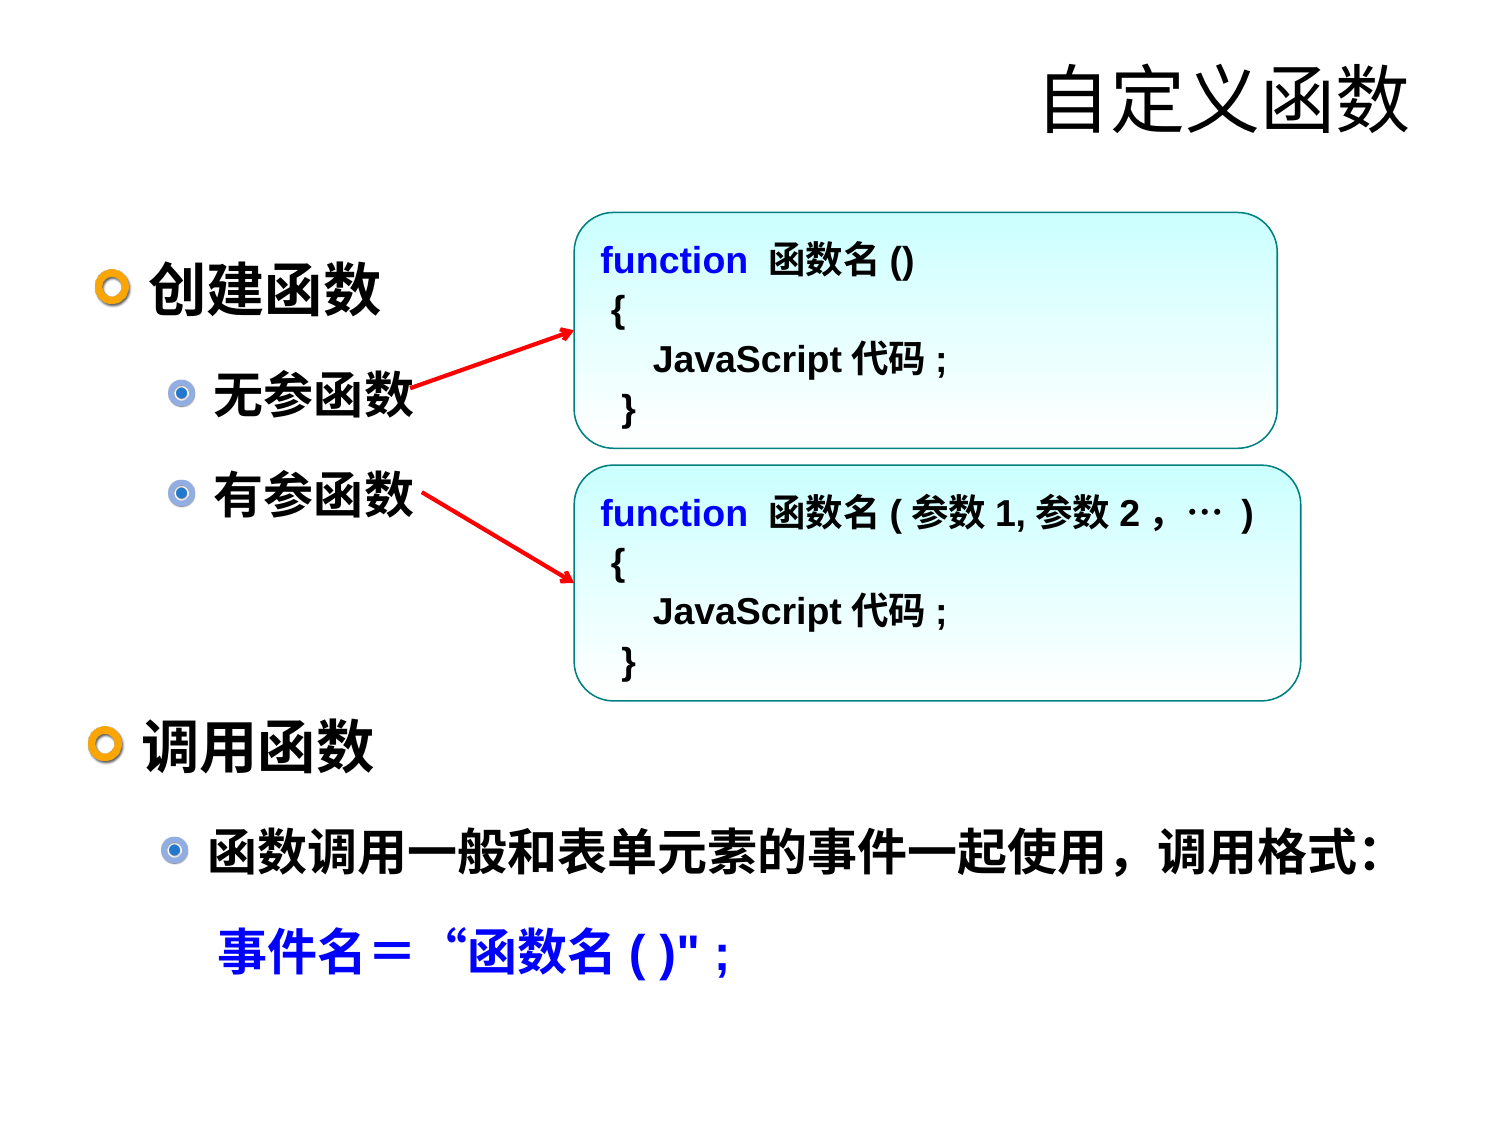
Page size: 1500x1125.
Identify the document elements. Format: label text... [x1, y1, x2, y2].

title 自定义函数 [75, 45, 1425, 233]
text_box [421, 491, 575, 585]
text_box 调用函数 函数调用一般和表单元素的事件一起使用，调用格式： 事件名＝“函数名( )" ; [70, 667, 1447, 1032]
picture [160, 836, 189, 865]
picture [167, 379, 196, 408]
text_box function 函数名() { JavaScript代码; } [574, 212, 1278, 449]
picture [167, 479, 196, 508]
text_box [409, 331, 575, 389]
picture [85, 724, 126, 766]
text_box function 函数名(参数1,参数2，… ) { JavaScript代码; } [574, 465, 1301, 667]
picture [92, 267, 133, 309]
list 创建函数 无参函数 有参函数 [76, 210, 1008, 552]
